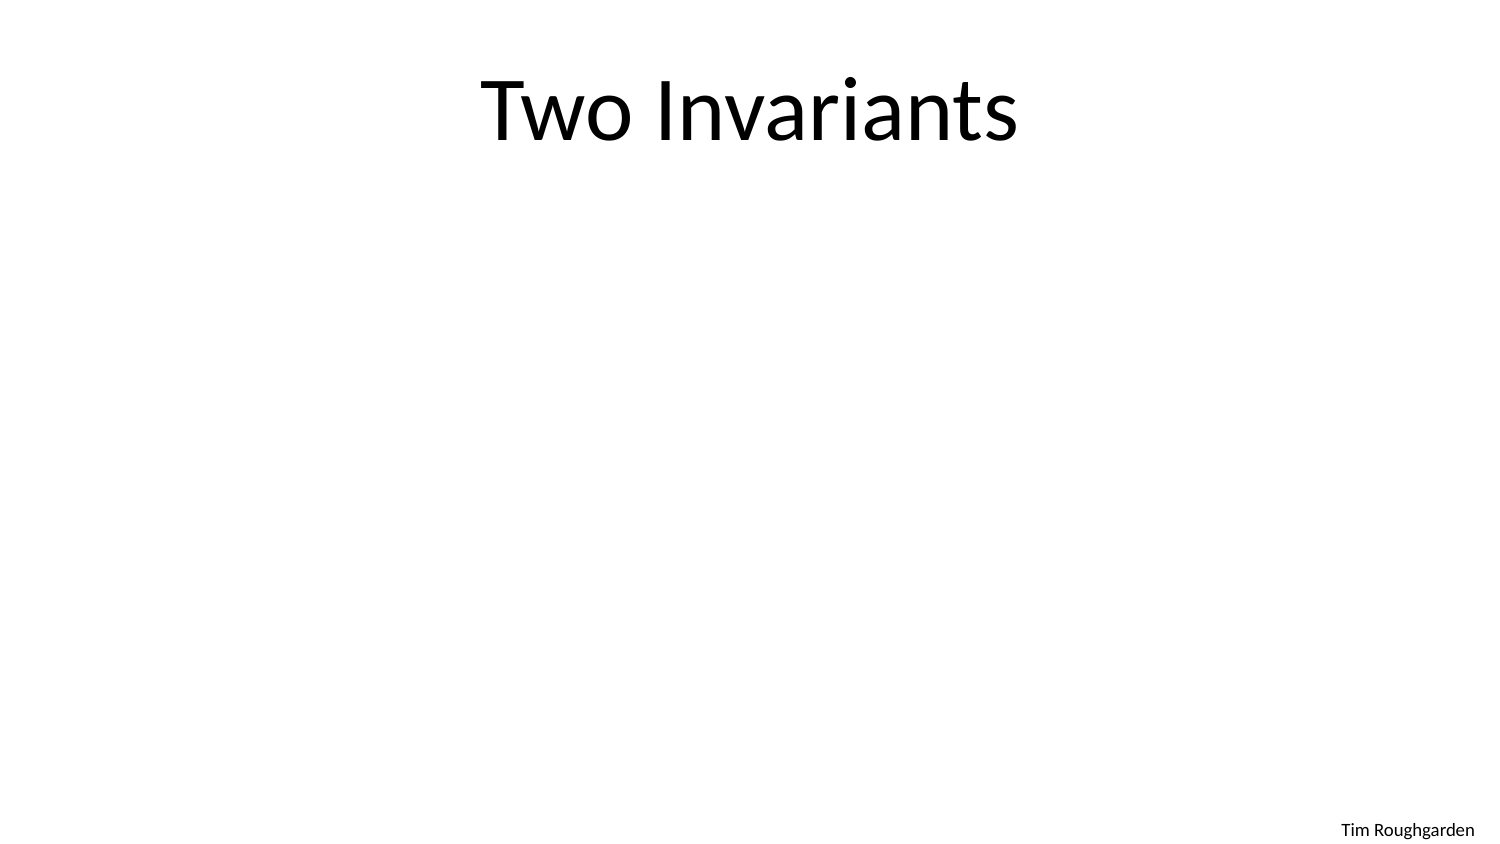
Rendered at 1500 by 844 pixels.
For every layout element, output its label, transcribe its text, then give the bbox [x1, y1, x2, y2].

title Two Invariants [75, 33, 1425, 175]
